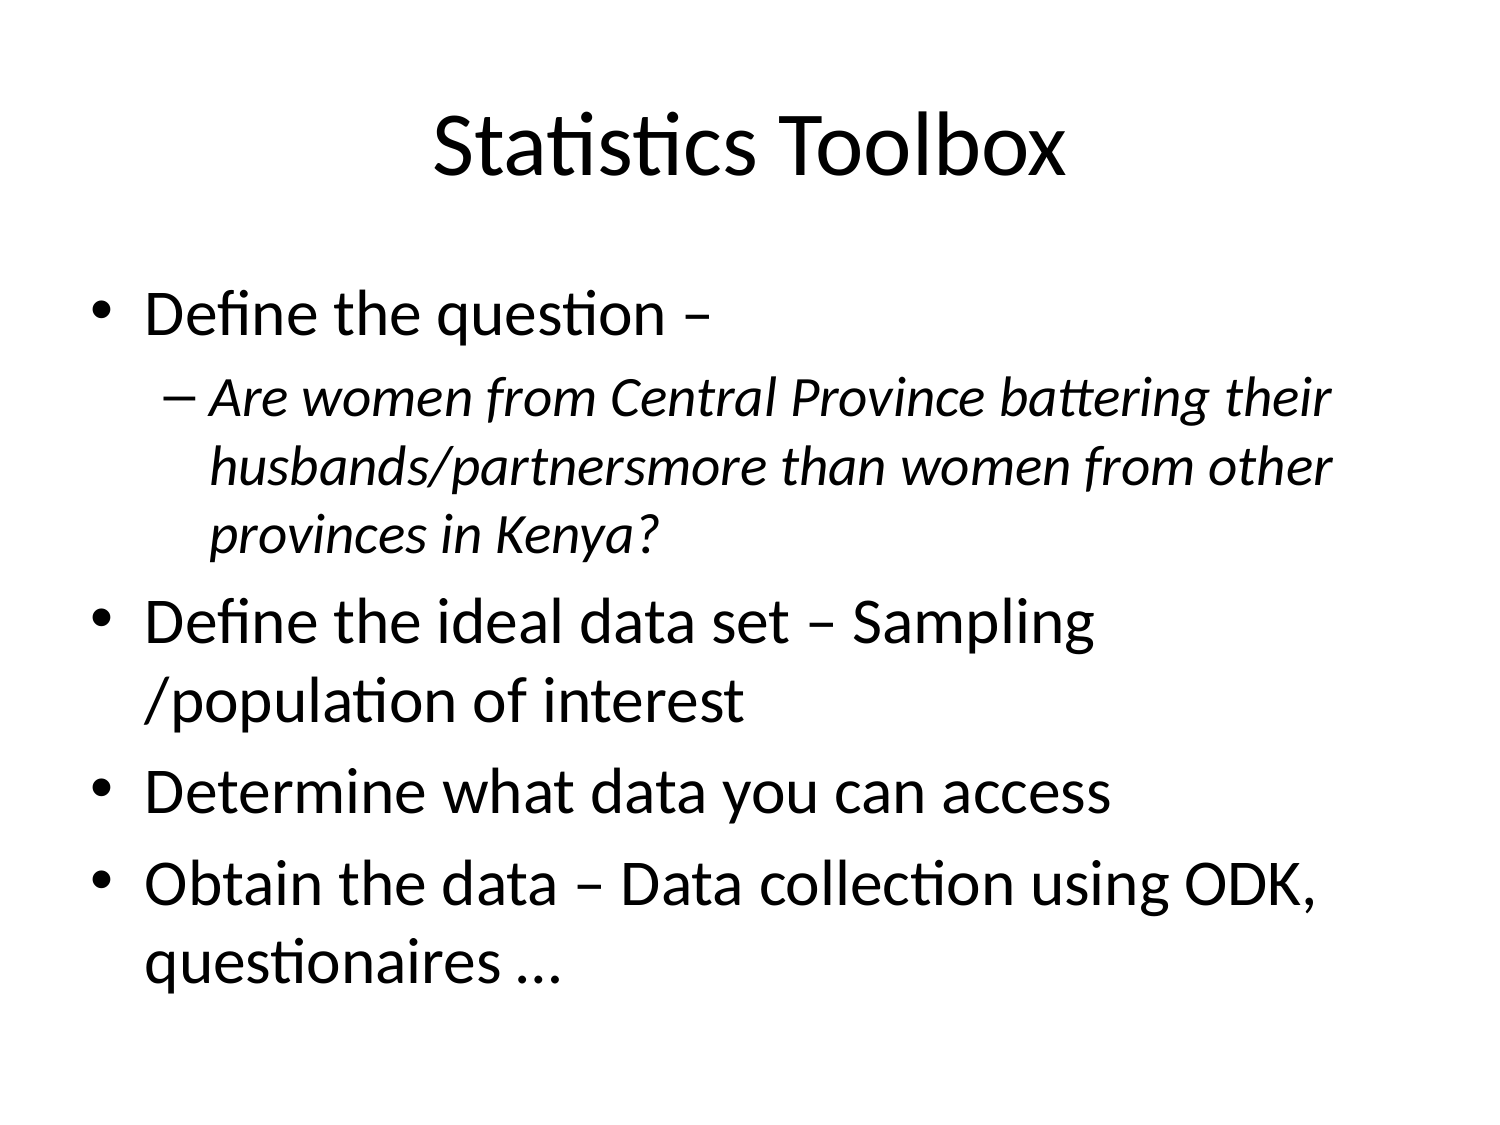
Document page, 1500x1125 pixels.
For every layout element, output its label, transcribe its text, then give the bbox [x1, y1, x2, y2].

title Statistics Toolbox [75, 45, 1425, 233]
list Define the question – Are women from Central Province battering their husbands/partnersmore than women from other provinces in Kenya? Define the ideal data set – Sampling /population of interest Determine what data you can access Obtain the data – Data collection using ODK, questionaires … [75, 262, 1425, 1005]
